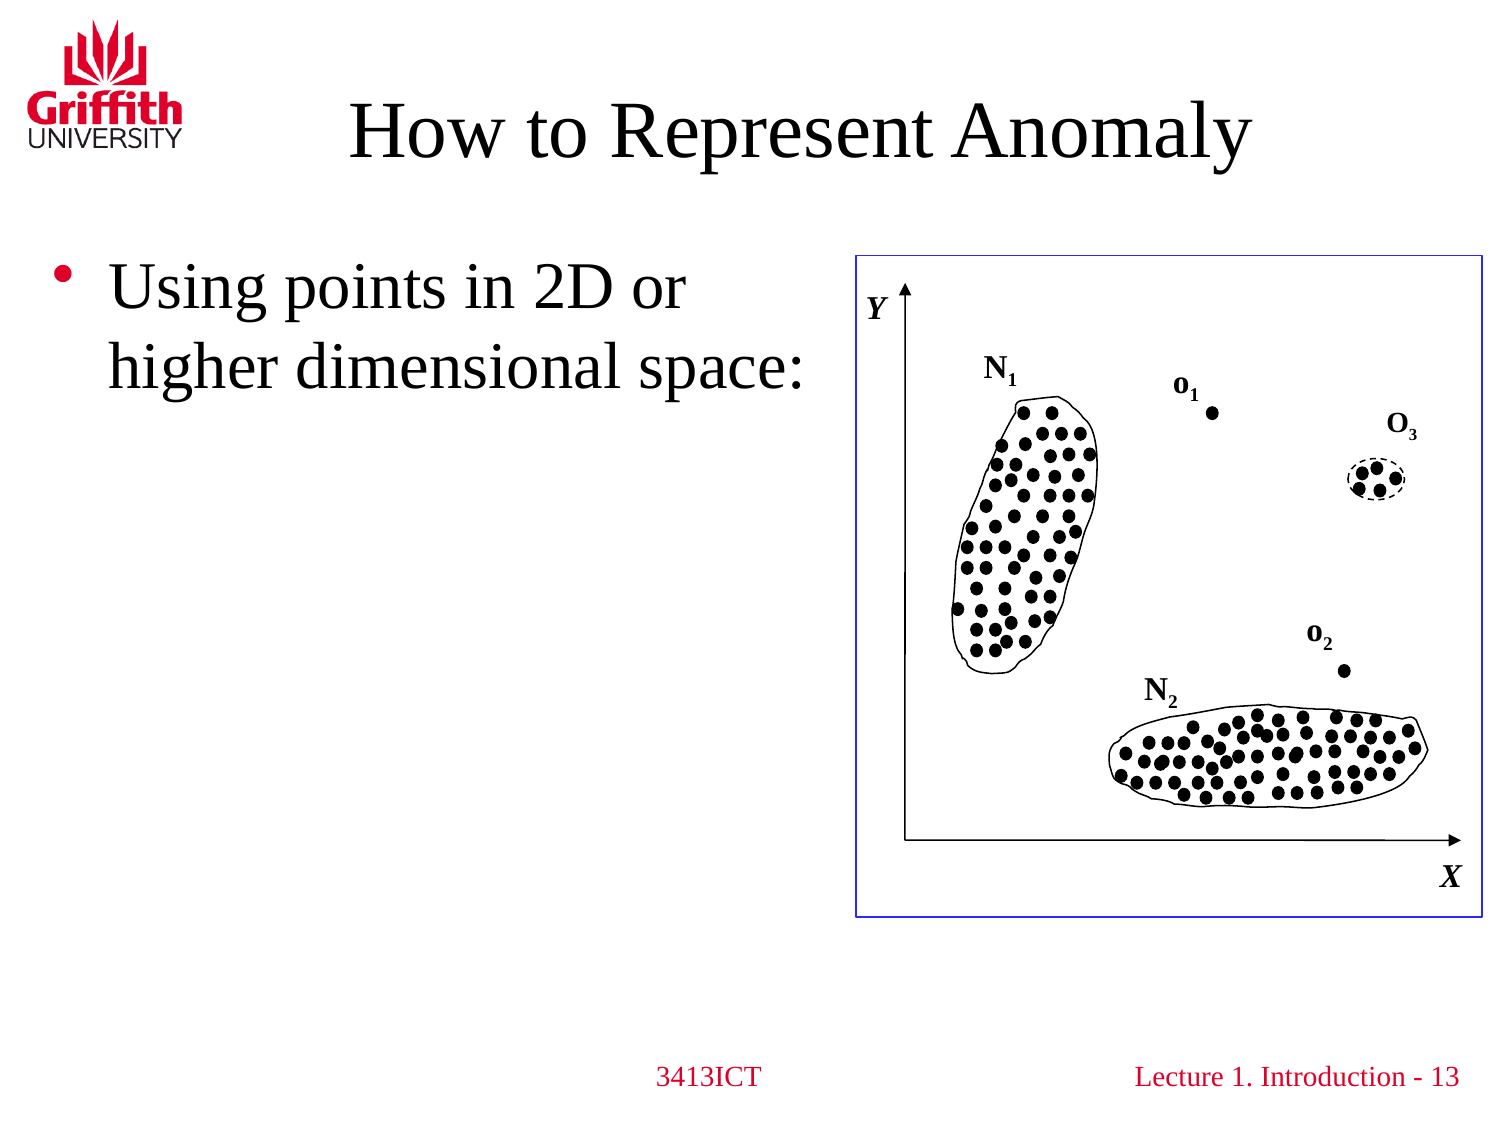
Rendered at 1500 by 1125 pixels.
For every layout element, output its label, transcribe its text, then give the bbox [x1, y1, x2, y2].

list Using points in 2D or higher dimensional space: [36, 233, 845, 1038]
title How to Represent Anomaly [159, 37, 1463, 213]
picture [23, 15, 186, 151]
slide_number 13 [1092, 1049, 1476, 1101]
footer 3413ICT [419, 1049, 999, 1101]
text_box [855, 278, 1471, 892]
text_box [856, 255, 1483, 917]
